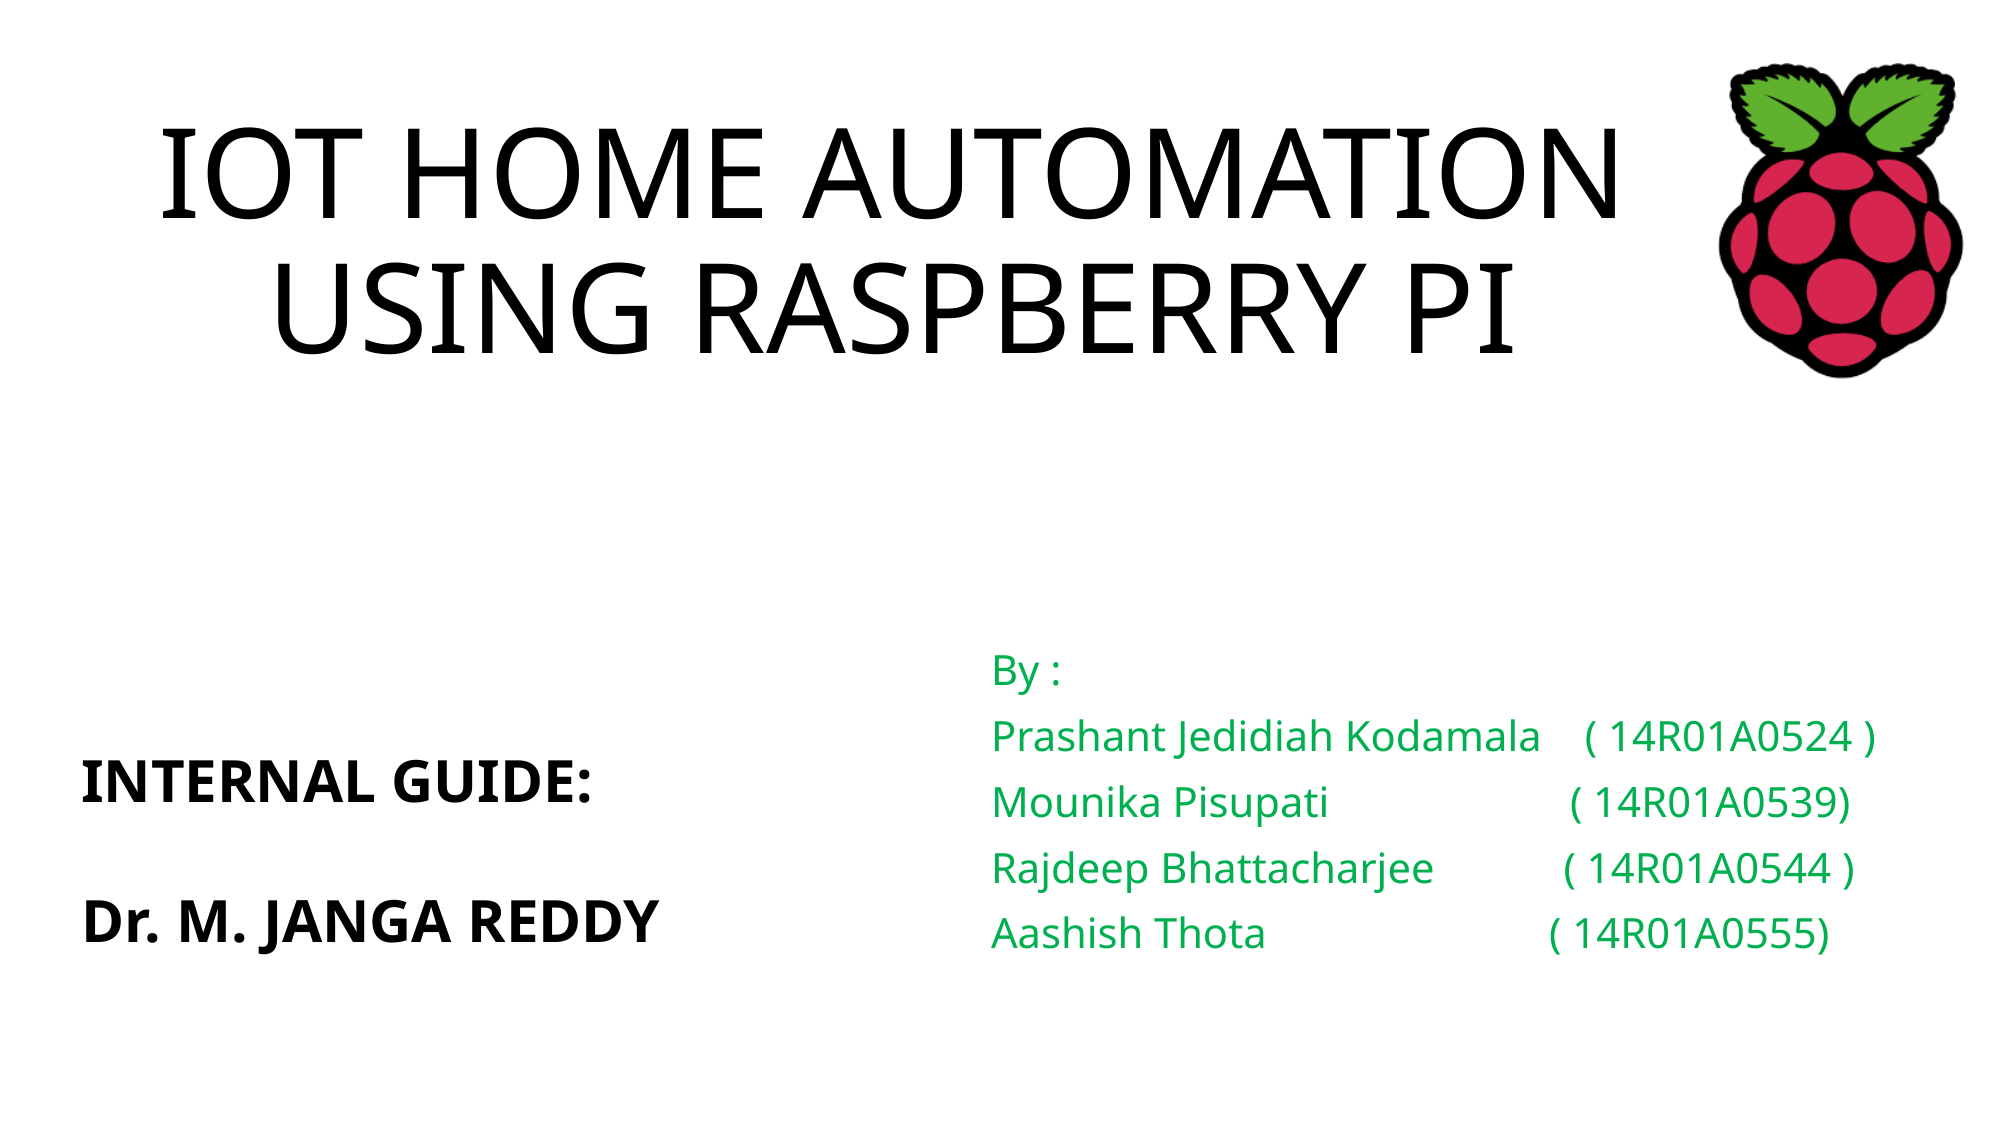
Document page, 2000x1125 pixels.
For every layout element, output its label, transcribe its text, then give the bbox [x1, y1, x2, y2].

picture [1717, 62, 1965, 380]
title IOT HOME AUTOMATION USING RASPBERRY PI [125, 57, 1662, 389]
subtitle By : Prashant Jedidiah Kodamala ( 14R01A0524 ) Mounika Pisupati ( 14R01A0539) Rajdeep Bhattacharjee ( 14R01A0544 ) Aashish Thota ( 14R01A0555) [976, 642, 1951, 1035]
text_box INTERNAL GUIDE: Dr. M. JANGA REDDY [66, 736, 847, 962]
